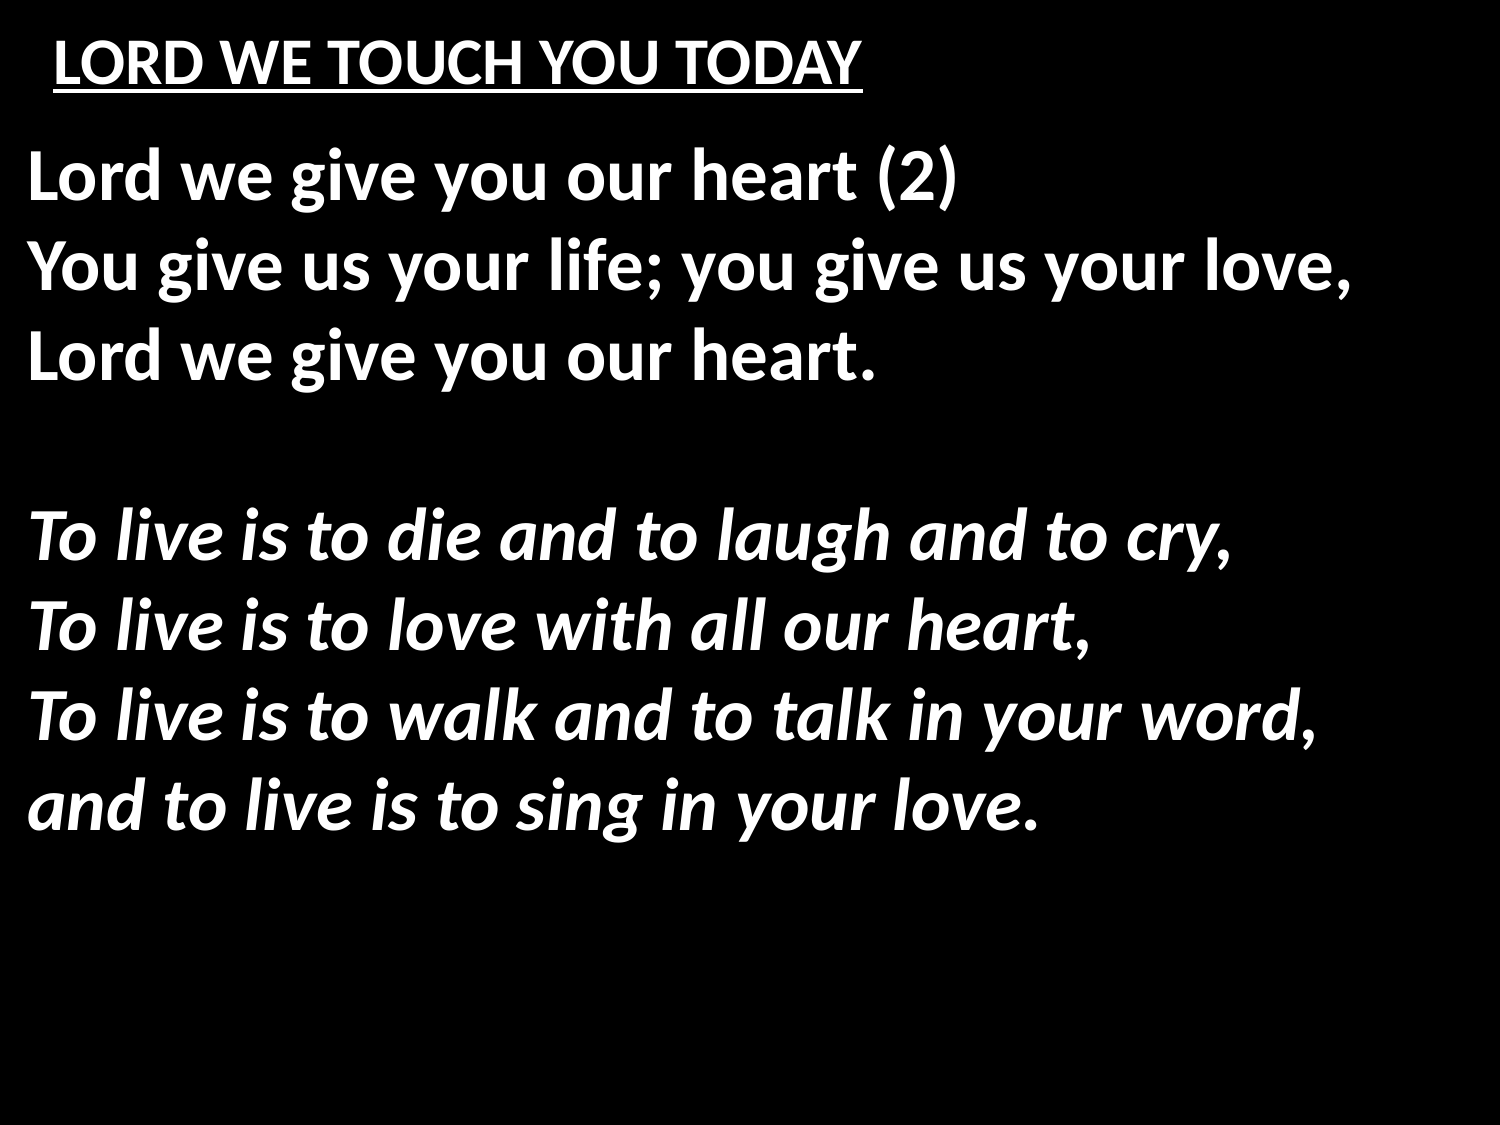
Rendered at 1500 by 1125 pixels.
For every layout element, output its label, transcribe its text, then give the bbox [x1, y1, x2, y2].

list Lord we give you our heart (2) You give us your life; you give us your love, Lord we give you our heart. To live is to die and to laugh and to cry, To live is to love with all our heart, To live is to walk and to talk in your word, and to live is to sing in your love. [8, 125, 1489, 1116]
title LORD WE TOUCH YOU TODAY [10, 0, 1490, 117]
